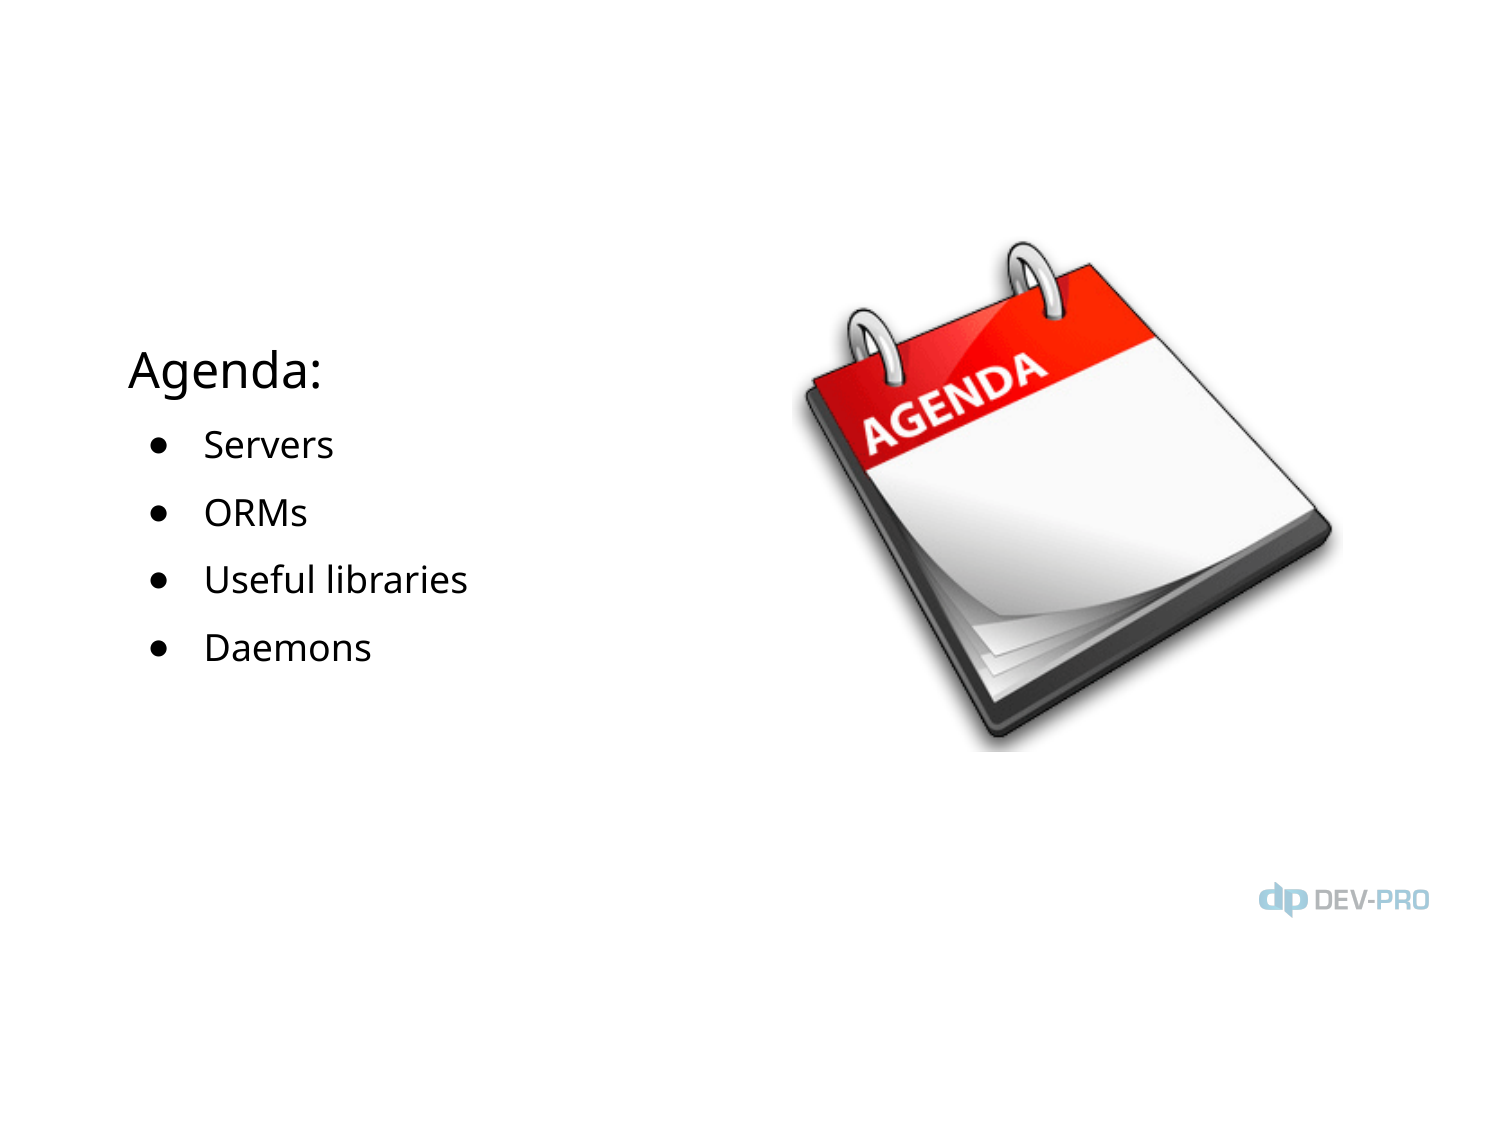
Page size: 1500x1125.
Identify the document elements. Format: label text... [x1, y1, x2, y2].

picture [1259, 881, 1430, 918]
text_box Agenda: Servers ORMs Useful libraries Daemons [117, 297, 786, 680]
picture [792, 221, 1343, 753]
